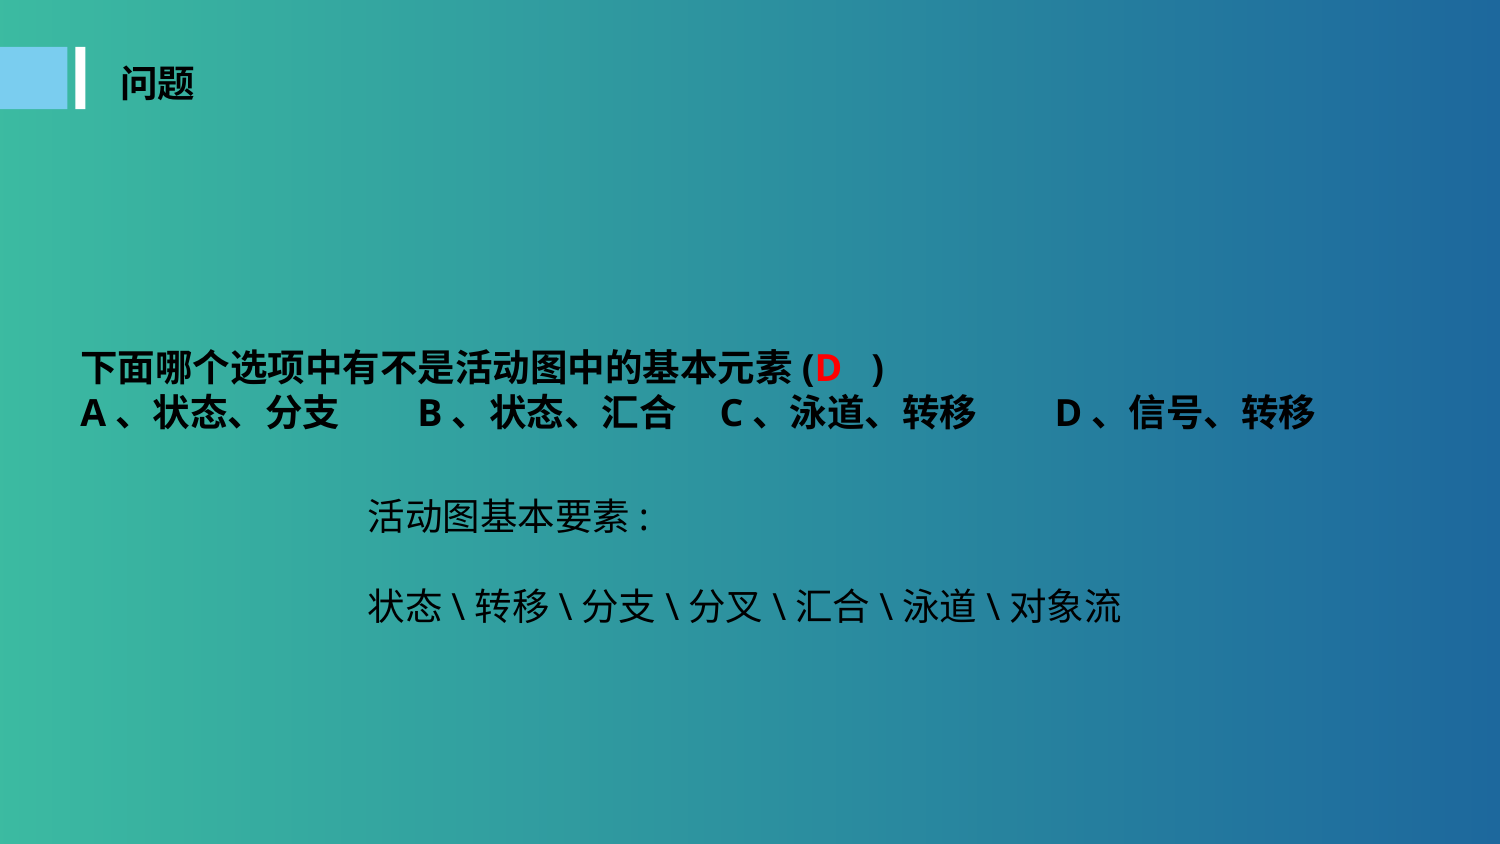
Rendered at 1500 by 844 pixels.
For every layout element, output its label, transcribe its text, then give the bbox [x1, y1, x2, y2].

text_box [0, 46, 86, 110]
picture [0, 0, 1500, 844]
text_box 活动图基本要素: 状态\转移\分支\分叉\汇合\泳道\对象流 [352, 485, 1330, 635]
text_box 下面哪个选项中有不是活动图中的基本元素(D ) A、状态、分支 B、状态、汇合 C、泳道、转移 D、信号、转移 [65, 336, 1331, 442]
text_box 问题 [105, 52, 521, 112]
